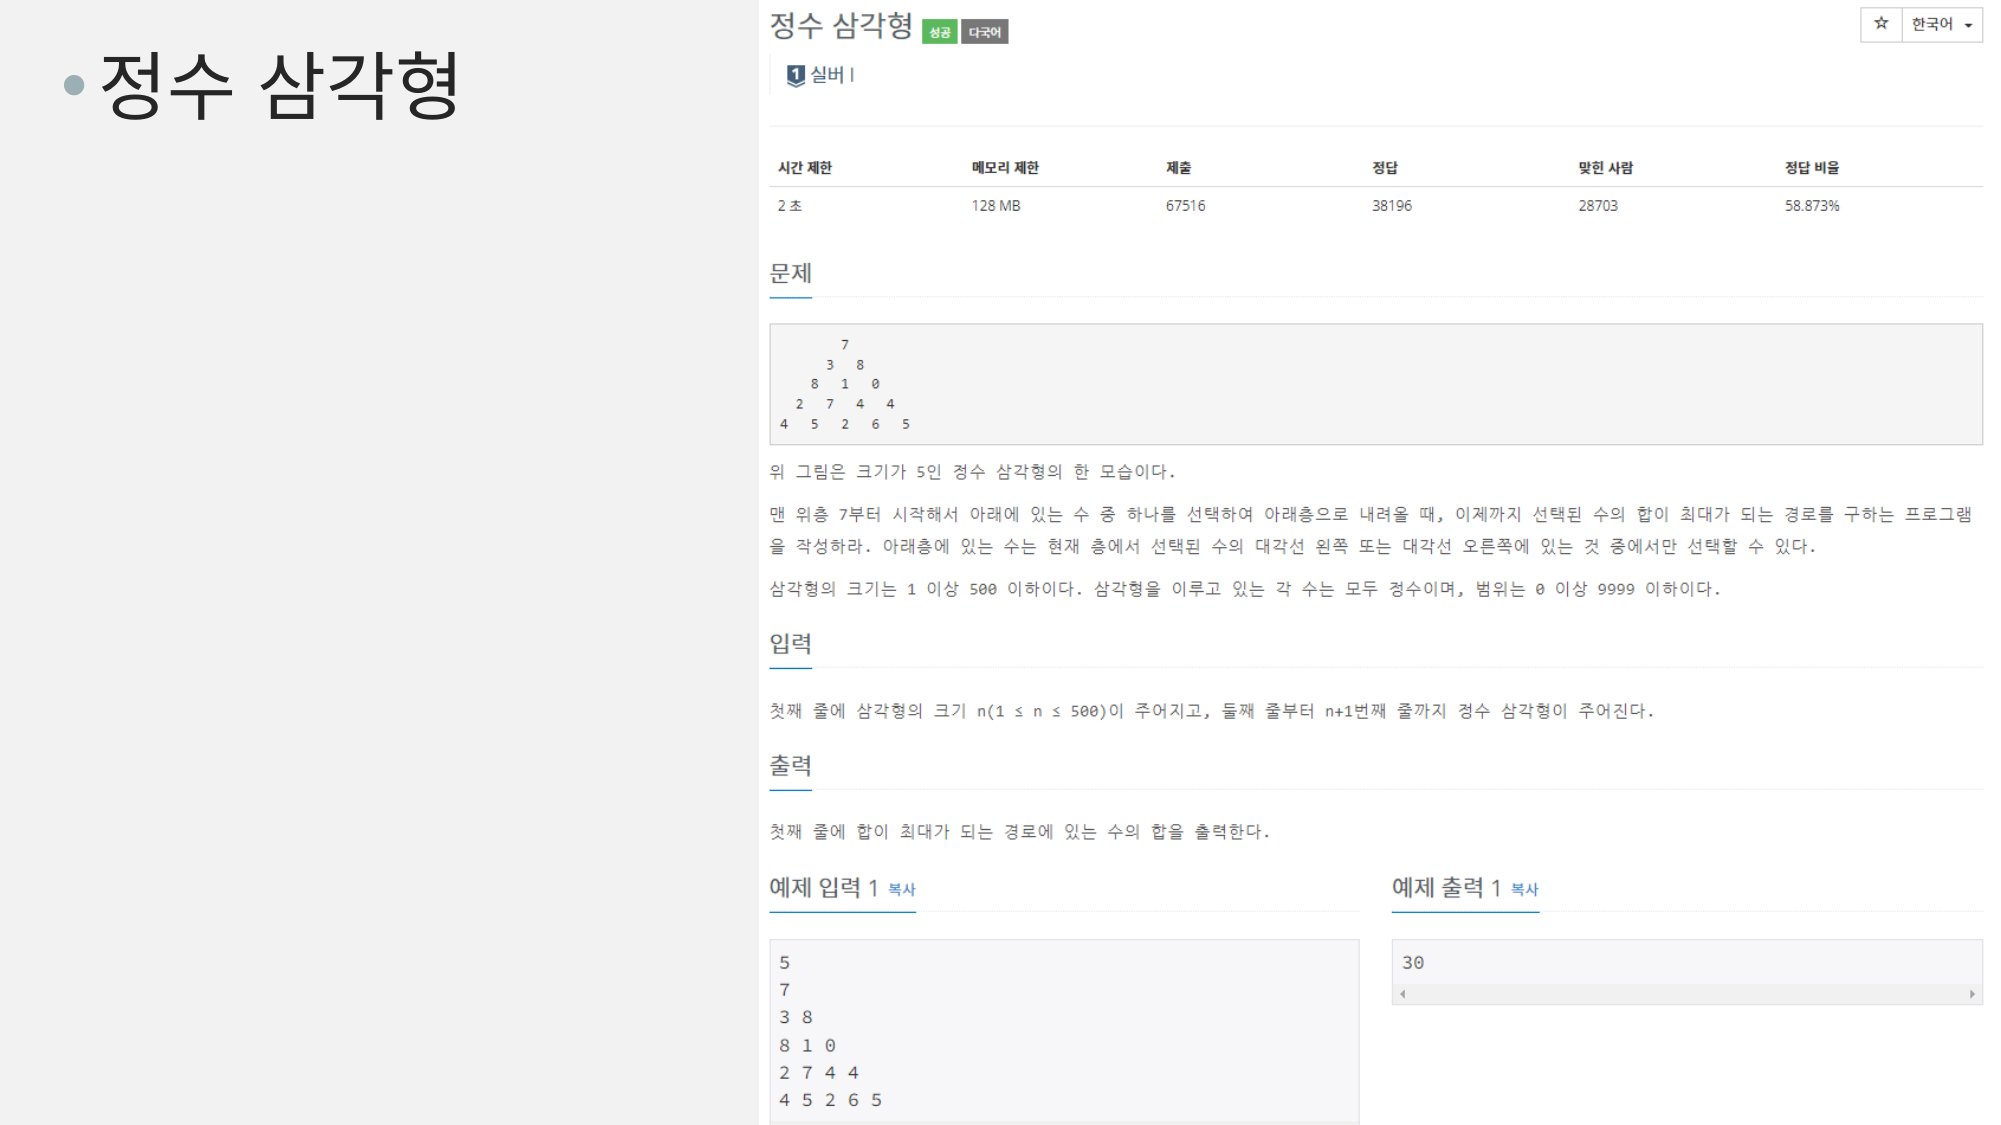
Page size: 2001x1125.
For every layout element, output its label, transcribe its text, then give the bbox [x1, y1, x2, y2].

picture [759, 0, 2000, 1125]
list 정수 삼각형 [46, 31, 759, 532]
